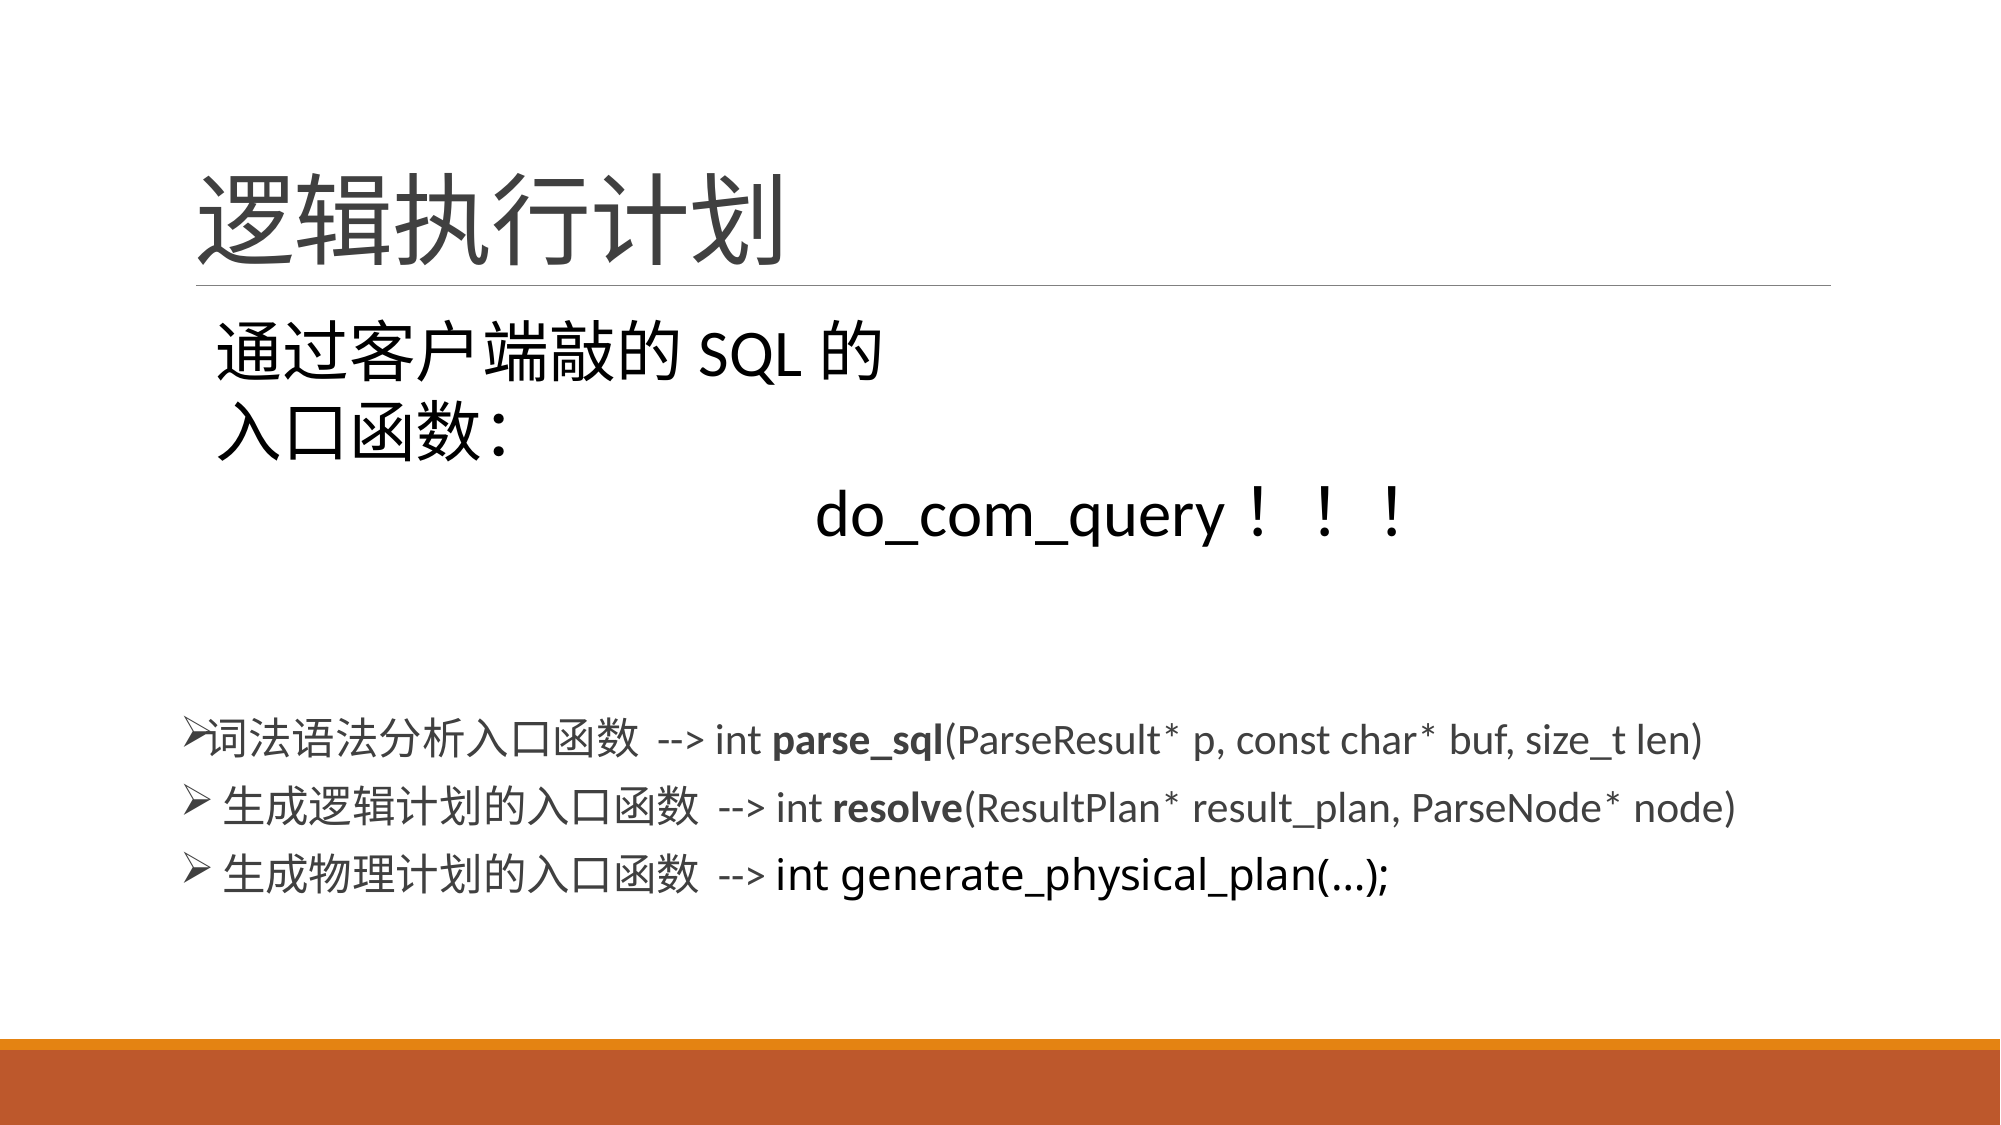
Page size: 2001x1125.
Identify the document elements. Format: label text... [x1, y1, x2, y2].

text_box 通过客户端敲的SQL的 入口函数： do_com_query！！！ [200, 302, 1729, 638]
list 词法语法分析入口函数 --> int parse_sql(ParseResult* p, const char* buf, size_t len) 生成逻辑计划的入口函数 --> int resolve(ResultPlan* result_plan, ParseNode* node) 生成物理计划的入口函数 --> int generate_physical_plan(…); [180, 302, 1830, 963]
title 逻辑执行计划 [180, 47, 1830, 285]
